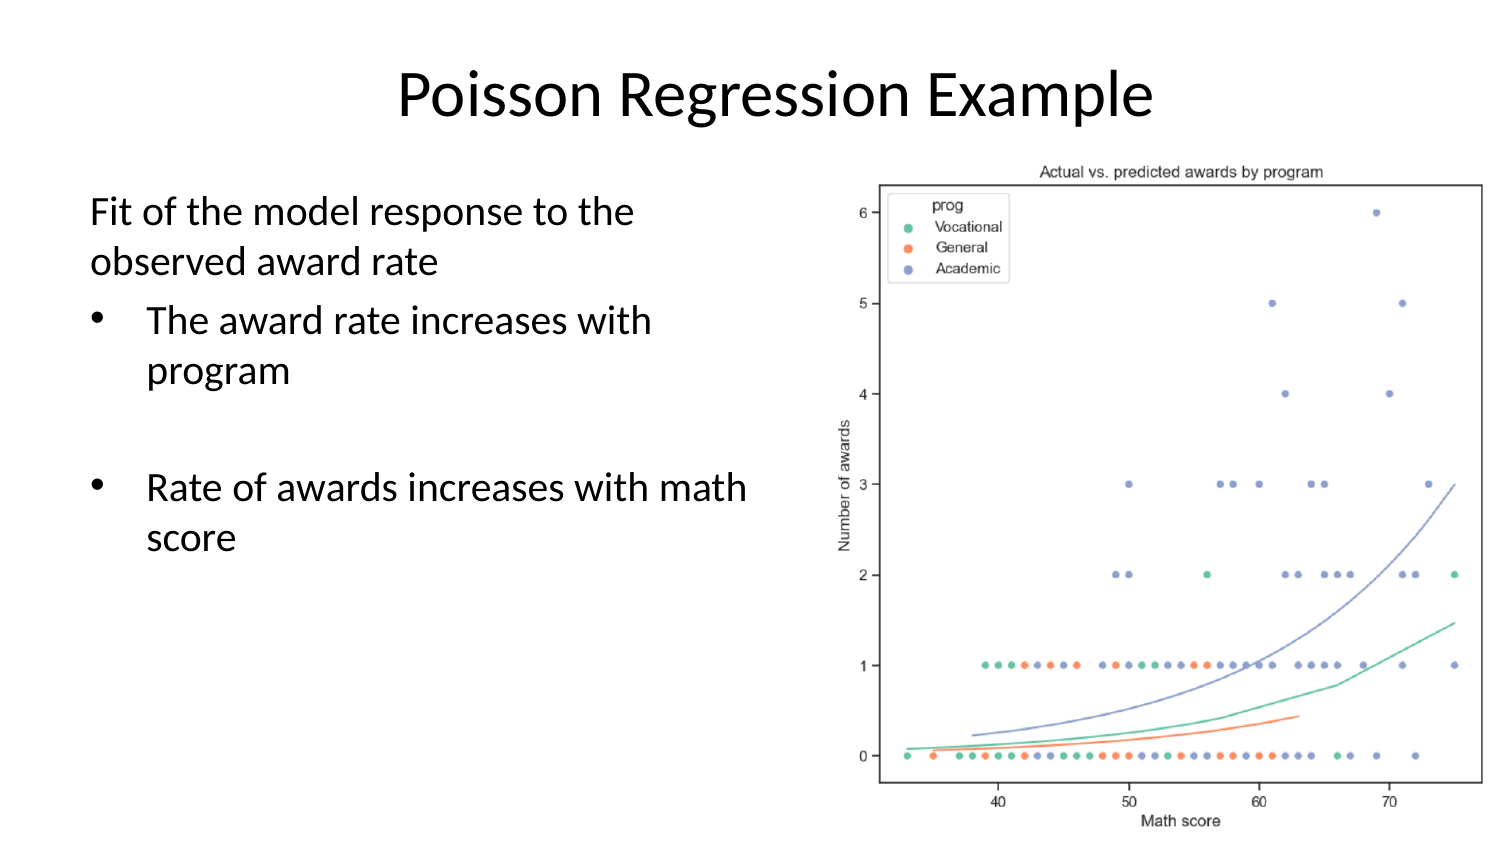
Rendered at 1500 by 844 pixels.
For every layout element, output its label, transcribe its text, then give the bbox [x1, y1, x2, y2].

picture [835, 162, 1488, 827]
title Poisson Regression Example [75, 33, 1479, 138]
